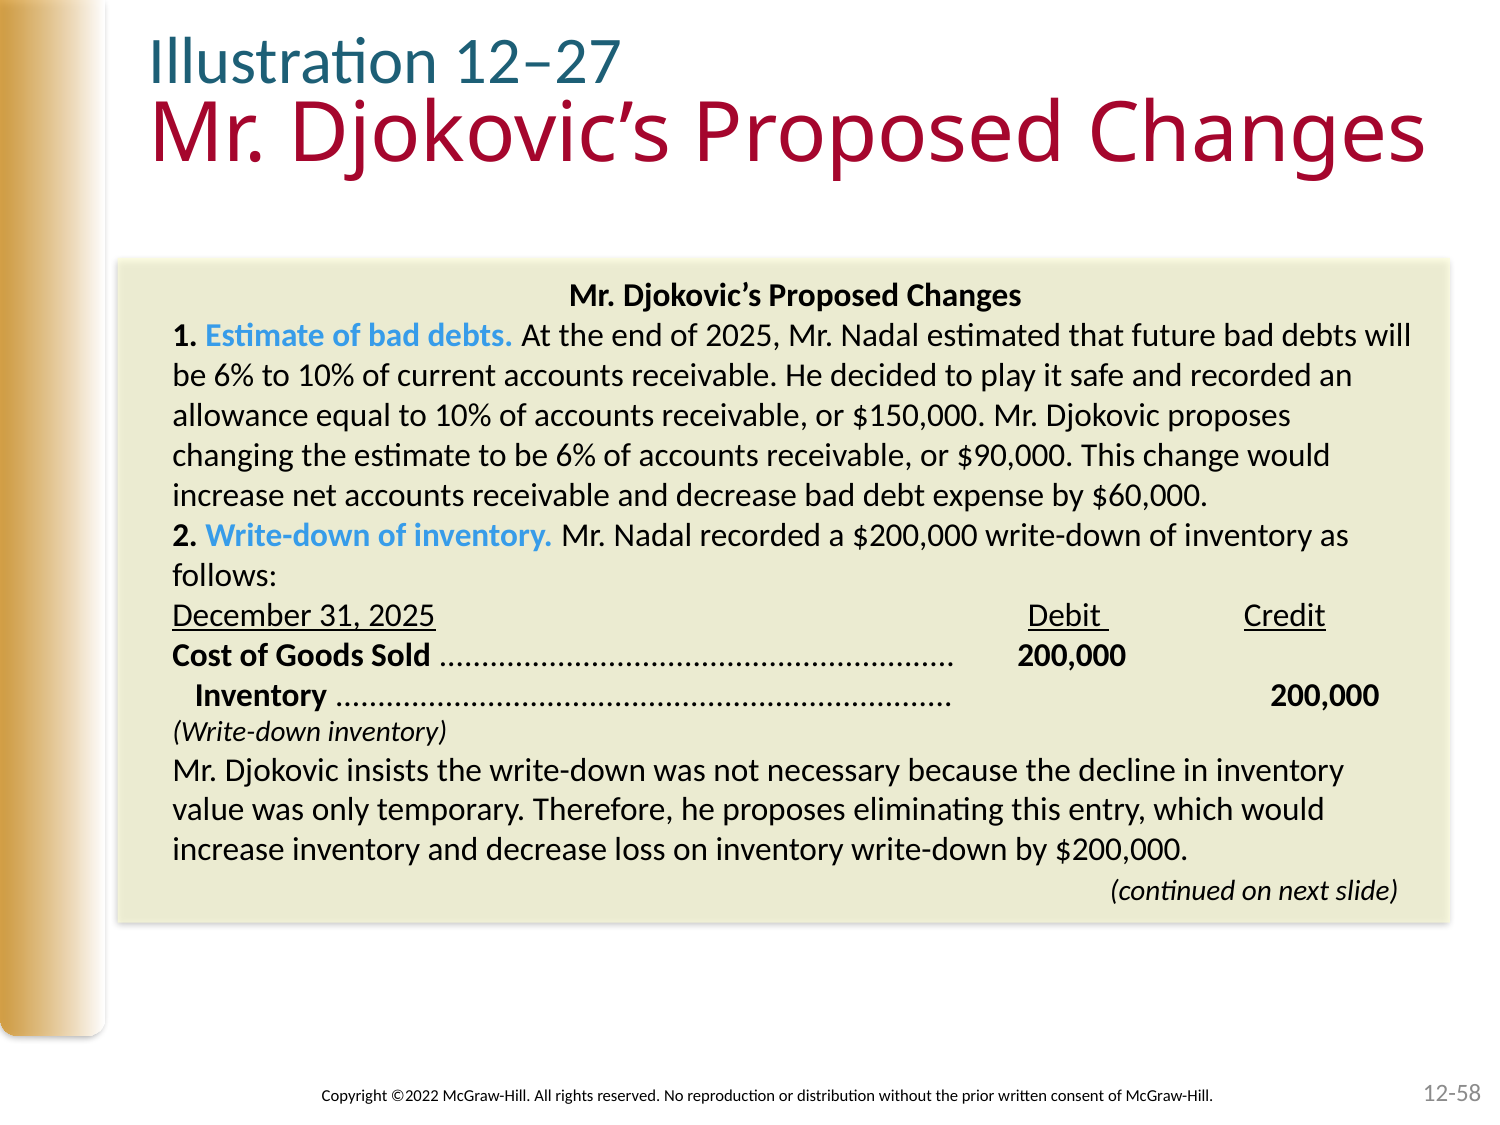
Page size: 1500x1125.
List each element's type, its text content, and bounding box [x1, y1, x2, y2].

list Illustration 12–27 [133, 9, 939, 76]
title Mr. Djokovic’s Proposed Changes [133, 70, 1484, 258]
footer Copyright ©2022 McGraw-Hill. All rights reserved. No reproduction or distribution without the prior written consent of McGraw-Hill. [233, 1064, 1307, 1125]
text_box [117, 257, 1451, 923]
text_box Mr. Djokovic’s Proposed Changes 1. Estimate of bad debts. At the end of 2025, Mr. Nadal estimated that future bad debts will be 6% to 10% of current accounts receivable. He decided to play it safe and recorded an allowance equal to 10% of accounts receivable, or $150,000. Mr. Djokovic proposes changing the estimate to be 6% of accounts receivable, or $90,000. This change would increase net accounts receivable and decrease bad debt expense by $60,000. 2. Write-down of inventory. Mr. Nadal recorded a $200,000 write-down of inventory as follows: December 31, 2025 Debit Credit Cost of Goods Sold ............................................................. 200,000 Inventory ......................................................................... 200,000 (Write-down inventory) Mr. Djokovic insists the write-down was not necessary because the decline in inventory value was only temporary. Therefore, he proposes eliminating this entry, which would increase inventory and decrease loss on inventory write-down by $200,000. (continued on next slide) [157, 266, 1434, 915]
slide_number 12-58 [1146, 1061, 1497, 1122]
